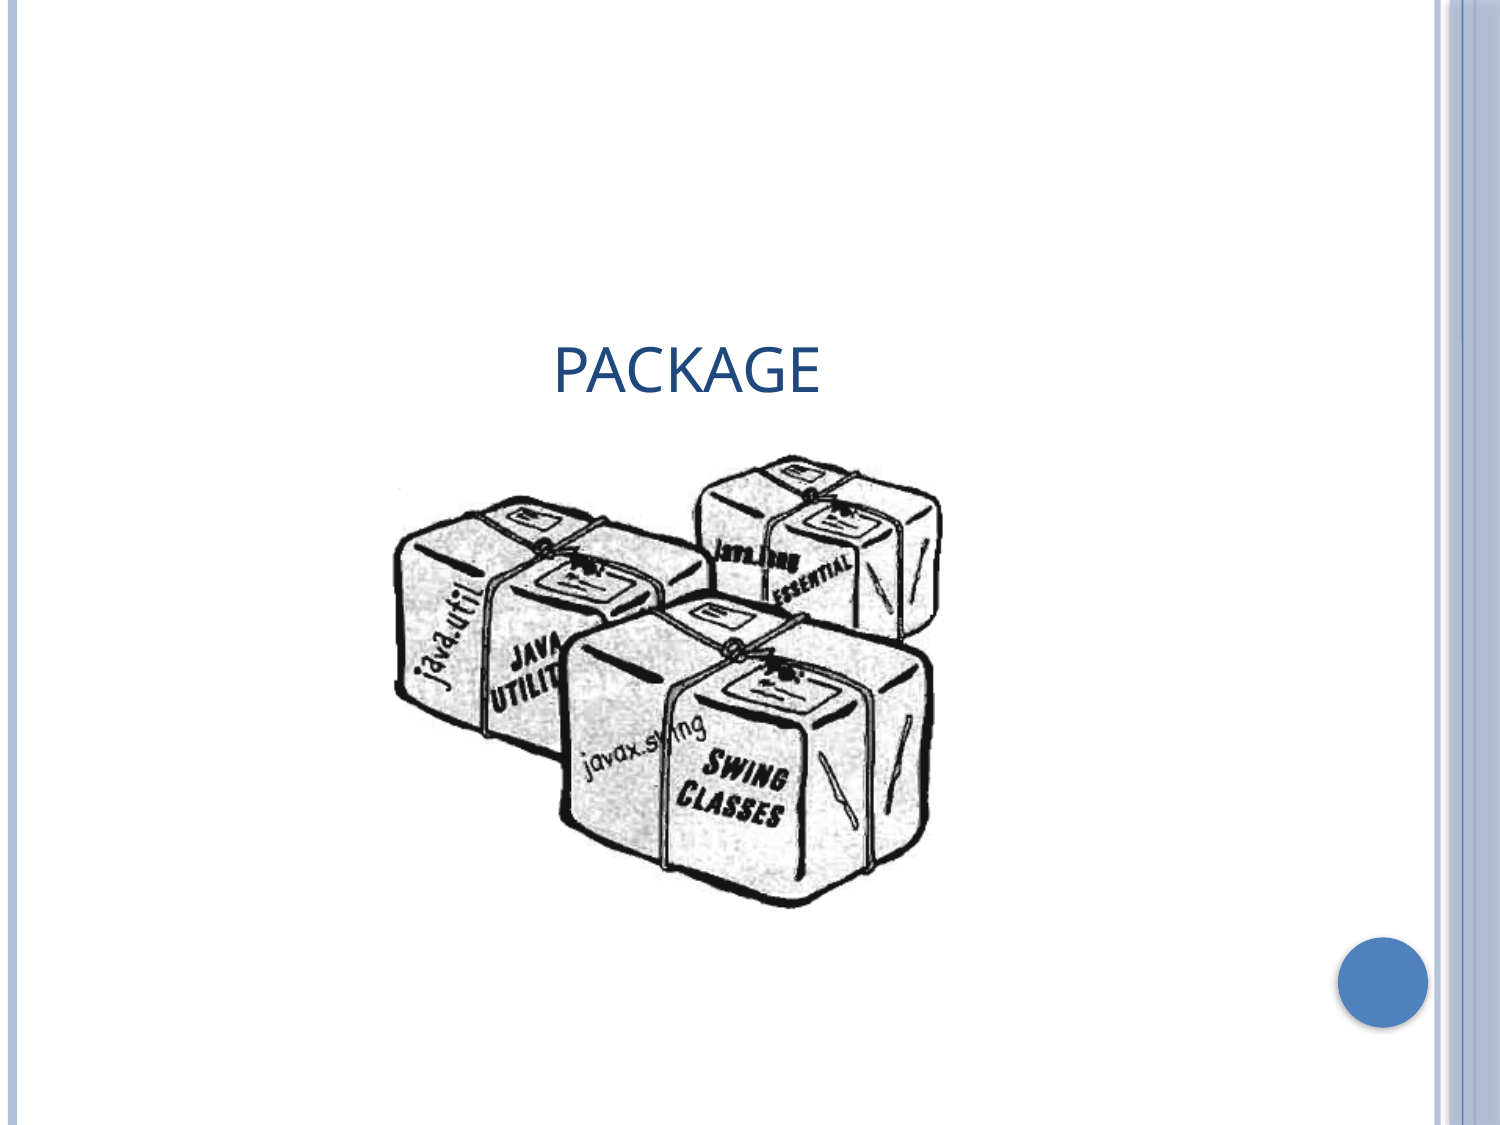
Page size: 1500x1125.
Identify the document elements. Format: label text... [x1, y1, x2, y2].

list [382, 407, 993, 918]
title Package [75, 224, 1300, 413]
